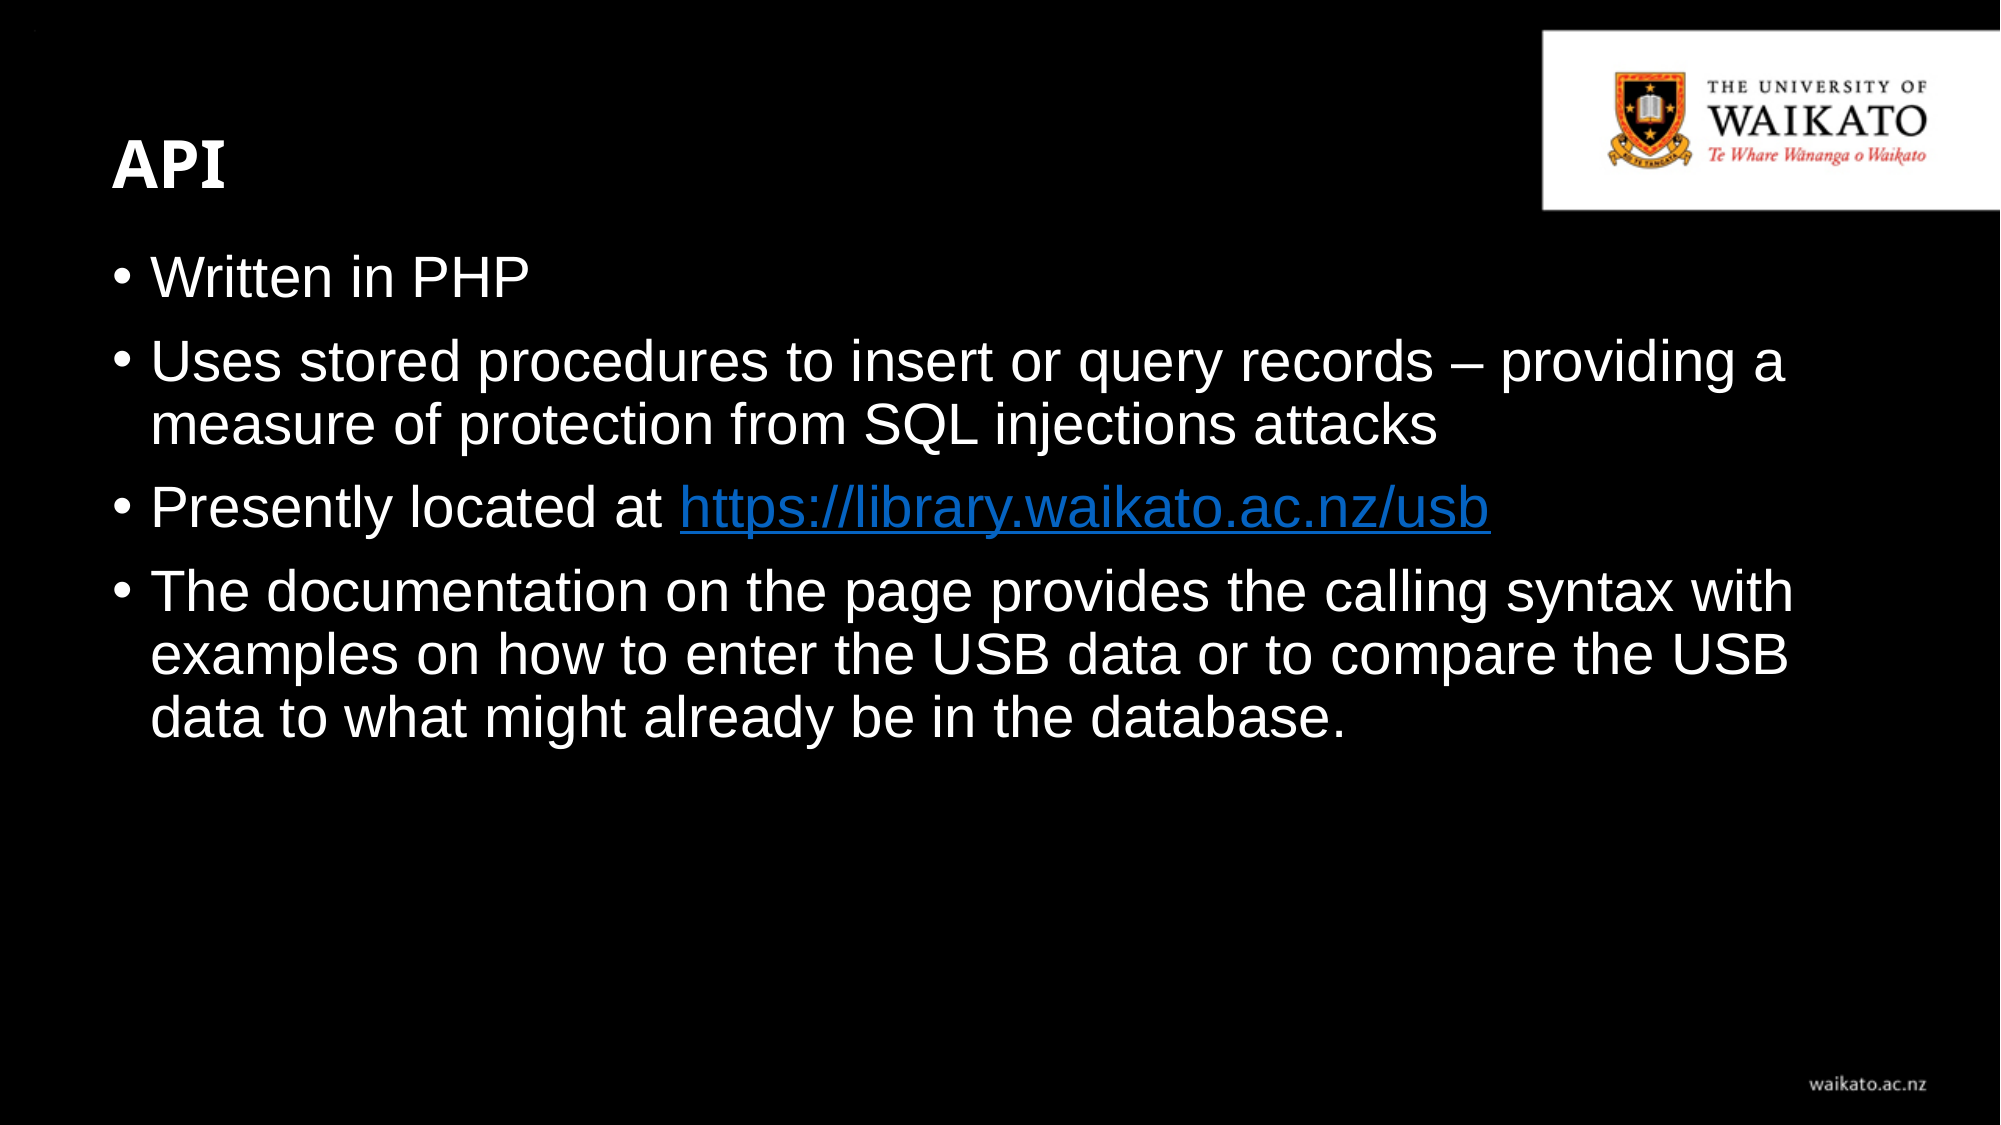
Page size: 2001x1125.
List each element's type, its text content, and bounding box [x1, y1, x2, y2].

list Written in PHP Uses stored procedures to insert or query records – providing a measure of protection from SQL injections attacks Presently located at https://library.waikato.ac.nz/usb The documentation on the page provides the calling syntax with examples on how to enter the USB data or to compare the USB data to what might already be in the database. [97, 239, 1823, 954]
picture [0, 0, 2000, 1125]
title API [97, 31, 1389, 211]
